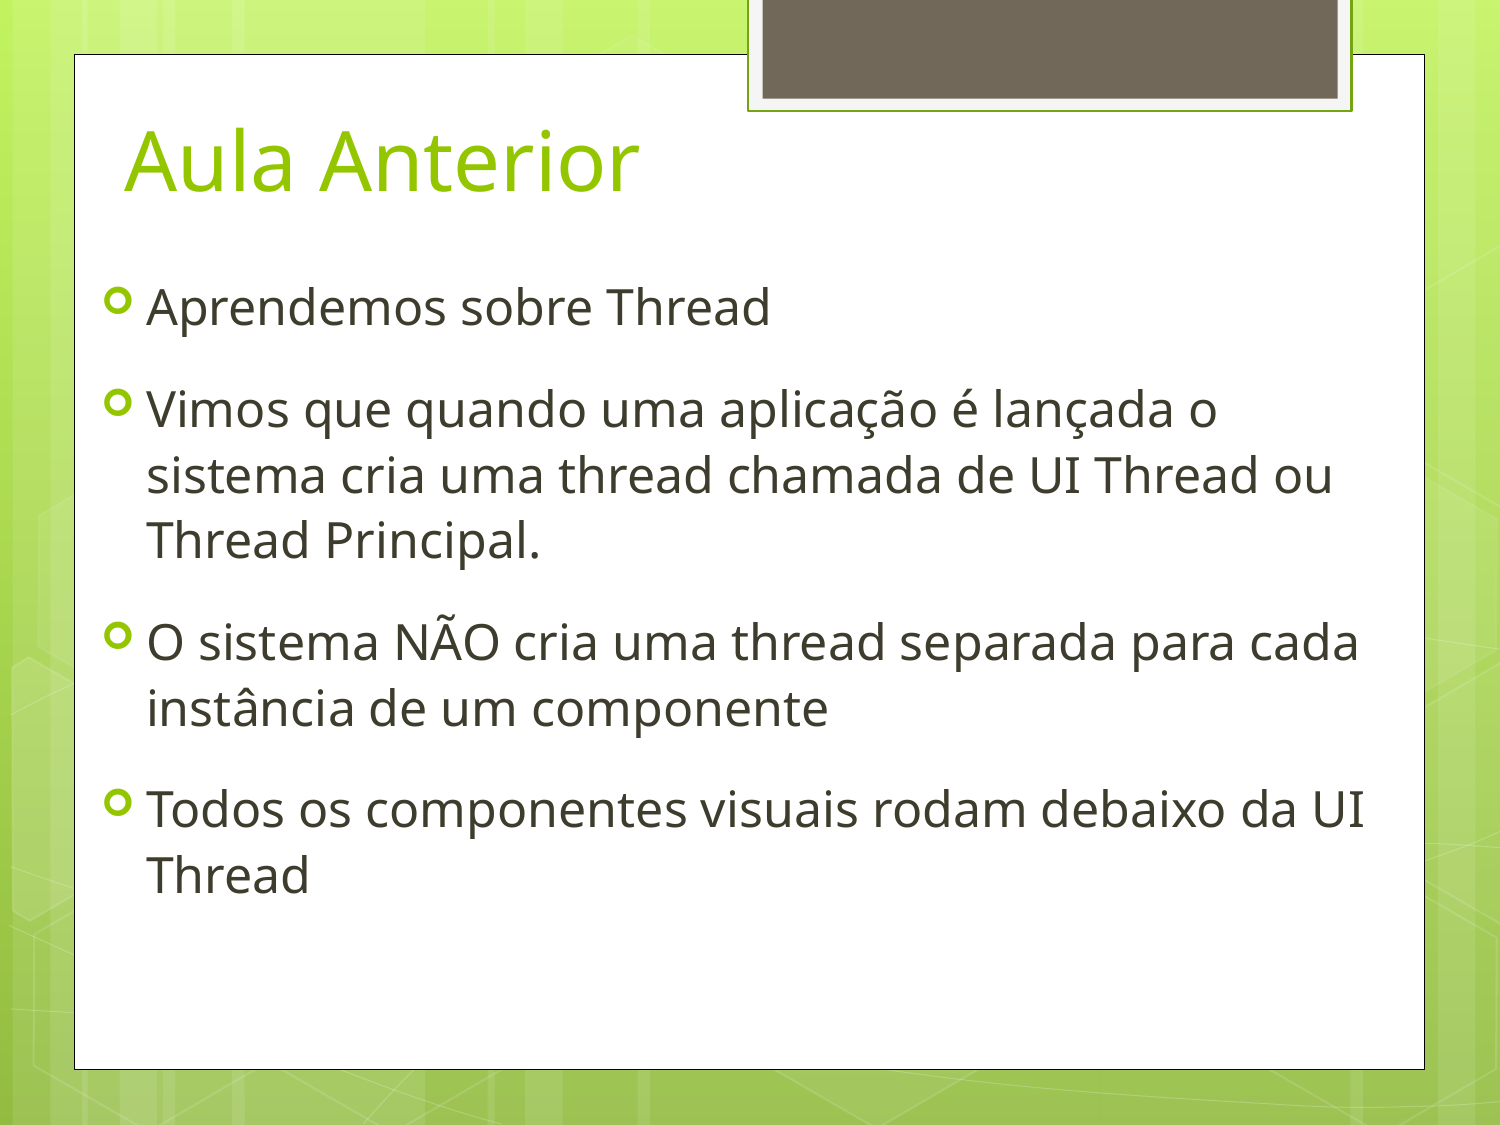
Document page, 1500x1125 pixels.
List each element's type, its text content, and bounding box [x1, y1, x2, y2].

title Aula Anterior [116, 27, 1270, 217]
list Aprendemos sobre Thread Vimos que quando uma aplicação é lançada o sistema cria uma thread chamada de UI Thread ou Thread Principal. O sistema NÃO cria uma thread separada para cada instância de um componente Todos os componentes visuais rodam debaixo da UI Thread [81, 261, 1418, 944]
